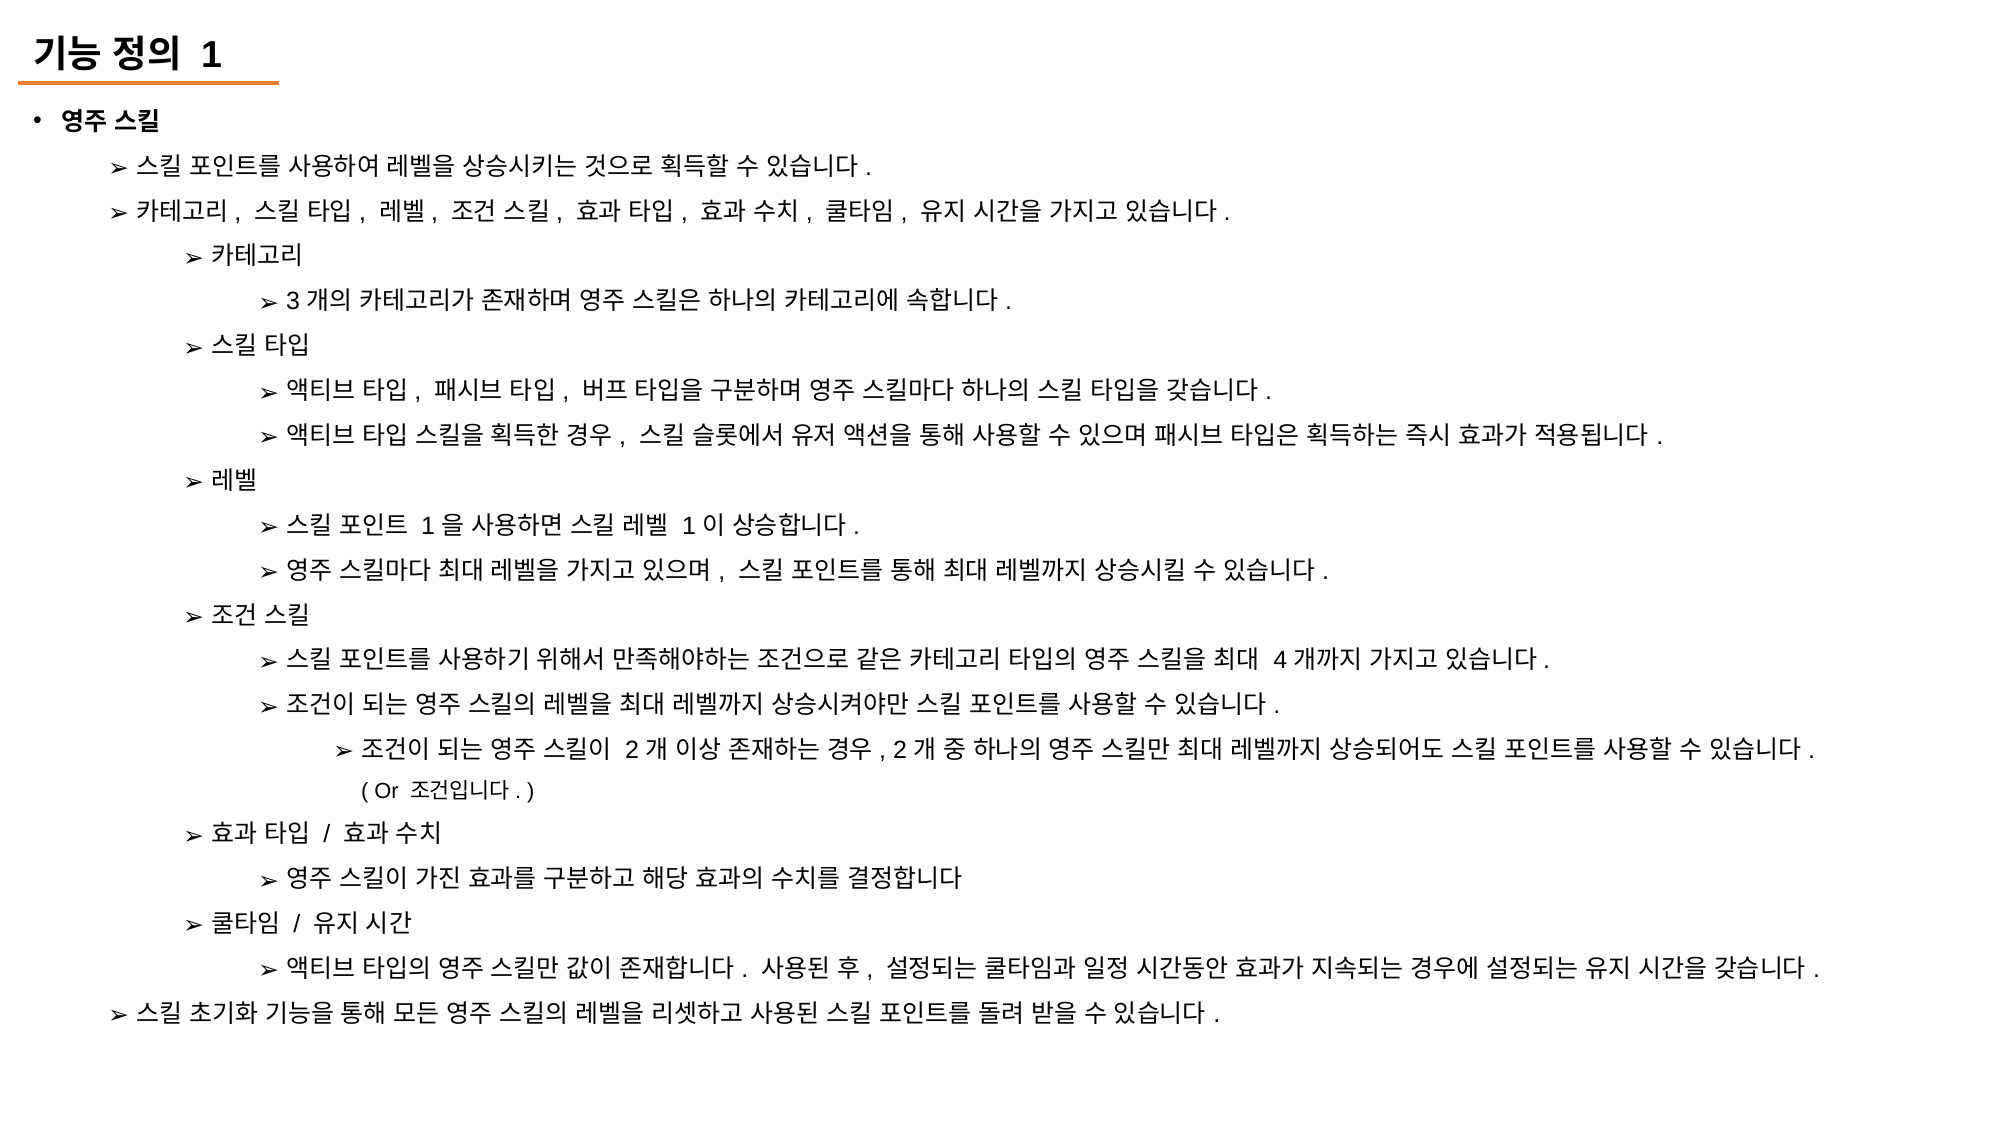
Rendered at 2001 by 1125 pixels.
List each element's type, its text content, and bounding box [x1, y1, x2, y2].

text_box 기능 정의 1 [18, 22, 563, 82]
text_box 영주 스킬 스킬 포인트를 사용하여 레벨을 상승시키는 것으로 획득할 수 있습니다. 카테고리, 스킬 타입, 레벨, 조건 스킬, 효과 타입, 효과 수치, 쿨타임, 유지 시간을 가지고 있습니다. 카테고리 3개의 카테고리가 존재하며 영주 스킬은 하나의 카테고리에 속합니다. 스킬 타입 액티브 타입, 패시브 타입, 버프 타입을 구분하며 영주 스킬마다 하나의 스킬 타입을 갖습니다. 액티브 타입 스킬을 획득한 경우, 스킬 슬롯에서 유저 액션을 통해 사용할 수 있으며 패시브 타입은 획득하는 즉시 효과가 적용됩니다. 레벨 스킬 포인트 1을 사용하면 스킬 레벨 1이 상승합니다. 영주 스킬마다 최대 레벨을 가지고 있으며, 스킬 포인트를 통해 최대 레벨까지 상승시킬 수 있습니다. 조건 스킬 스킬 포인트를 사용하기 위해서 만족해야하는 조건으로 같은 카테고리 타입의 영주 스킬을 최대 4개까지 가지고 있습니다. 조건이 되는 영주 스킬의 레벨을 최대 레벨까지 상승시켜야만 스킬 포인트를 사용할 수 있습니다. 조건이 되는 영주 스킬이 2개 이상 존재하는 경우, 2개 중 하나의 영주 스킬만 최대 레벨까지 상승되어도 스킬 포인트를 사용할 수 있습니다. ( Or 조건입니다. ) 효과 타입 / 효과 수치 영주 스킬이 가진 효과를 구분하고 해당 효과의 수치를 결정합니다 쿨타임 / 유지 시간 액티브 타입의 영주 스킬만 값이 존재합니다. 사용된 후, 설정되는 쿨타임과 일정 시간동안 효과가 지속되는 경우에 설정되는 유지 시간을 갖습니다. 스킬 초기화 기능을 통해 모든 영주 스킬의 레벨을 리셋하고 사용된 스킬 포인트를 돌려 받을 수 있습니다. [18, 82, 2000, 1047]
